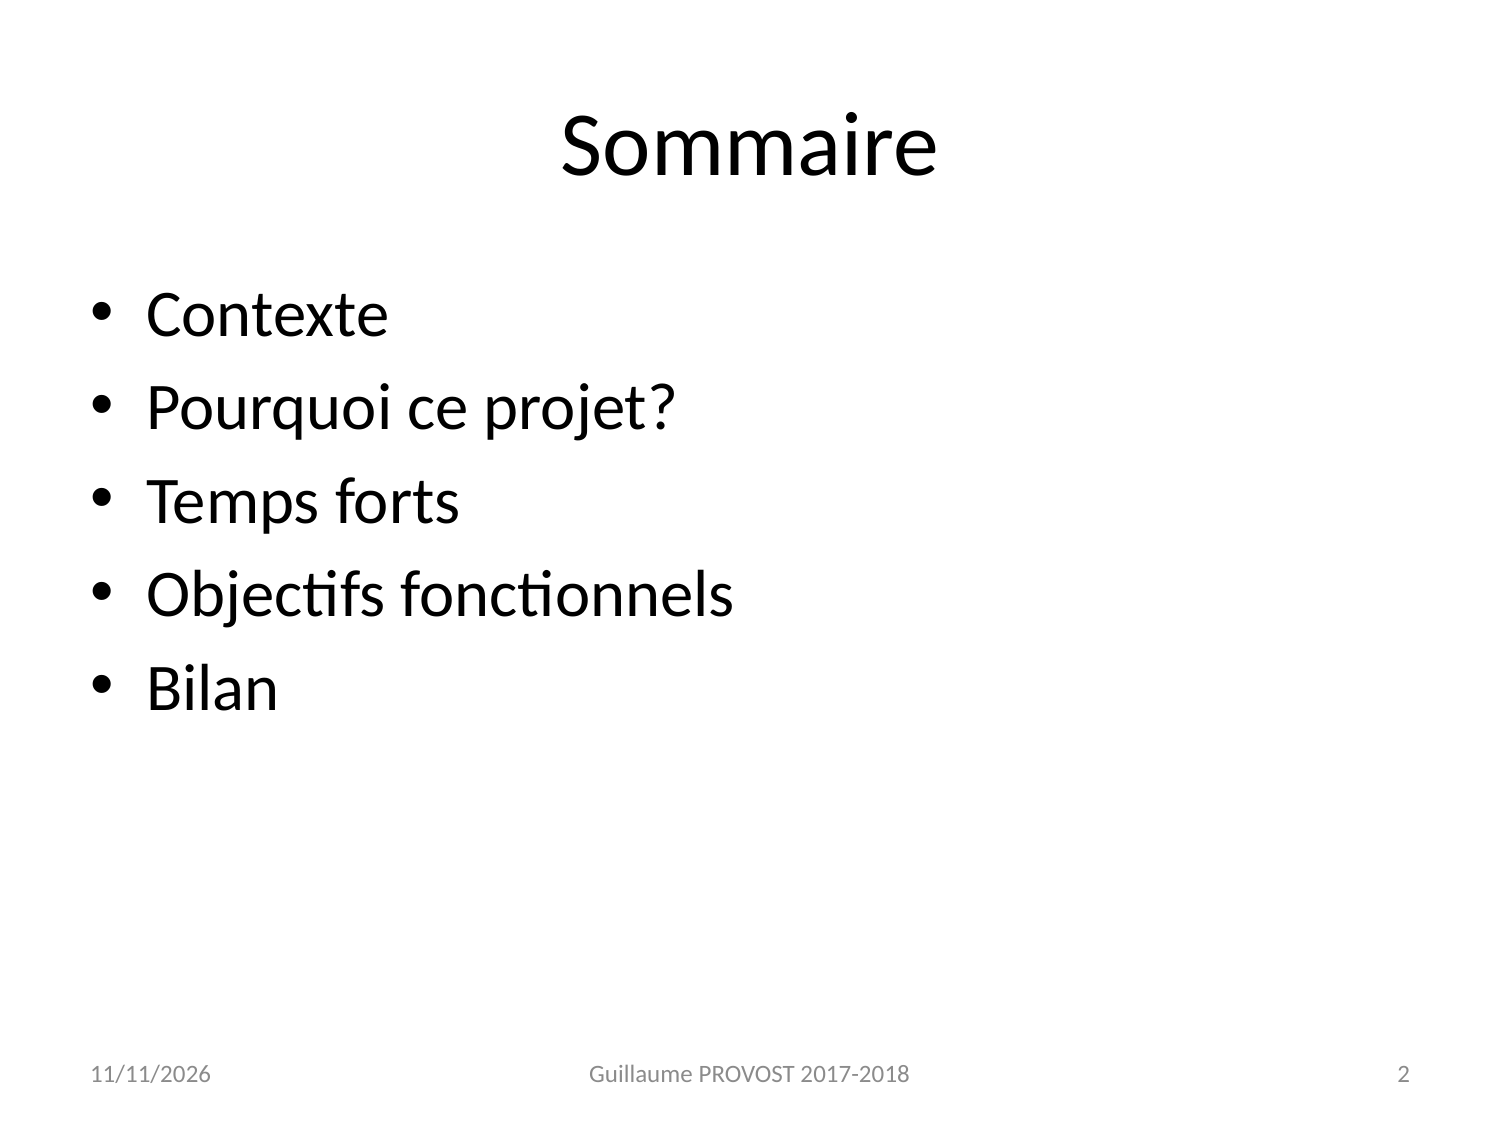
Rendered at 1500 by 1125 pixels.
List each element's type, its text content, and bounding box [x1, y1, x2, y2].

slide_number 2 [1074, 1042, 1425, 1103]
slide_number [75, 1042, 425, 1103]
title Sommaire [75, 45, 1425, 233]
footer Guillaume PROVOST 2017-2018 [512, 1042, 988, 1103]
list Contexte Pourquoi ce projet? Temps forts Objectifs fonctionnels Bilan [75, 262, 1425, 1005]
